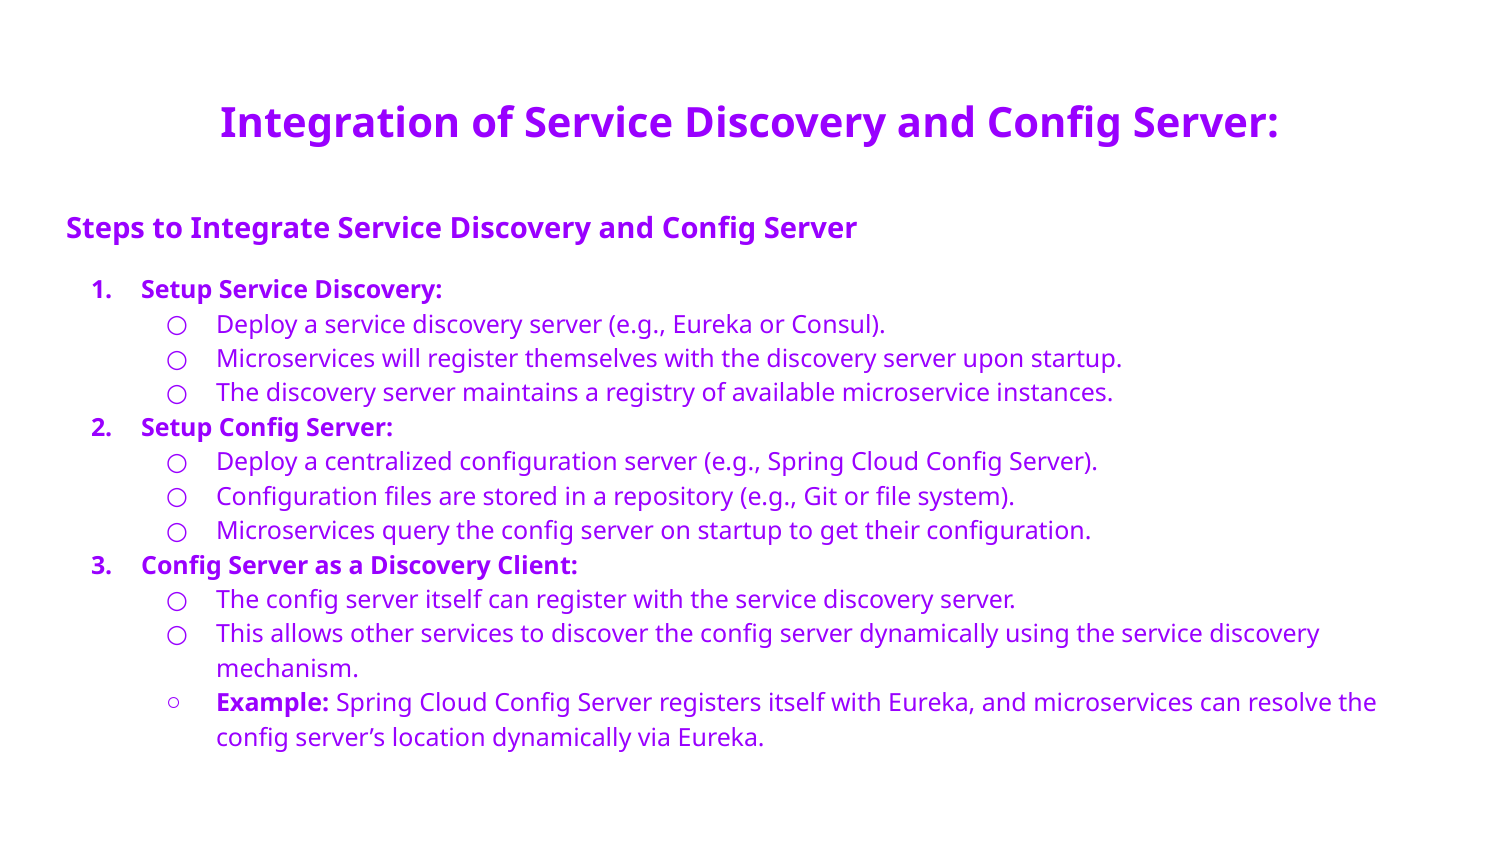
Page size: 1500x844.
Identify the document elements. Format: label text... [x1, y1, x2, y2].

list Steps to Integrate Service Discovery and Config Server Setup Service Discovery: Deploy a service discovery server (e.g., Eureka or Consul). Microservices will register themselves with the discovery server upon startup. The discovery server maintains a registry of available microservice instances. Setup Config Server: Deploy a centralized configuration server (e.g., Spring Cloud Config Server). Configuration files are stored in a repository (e.g., Git or file system). Microservices query the config server on startup to get their configuration. Config Server as a Discovery Client: The config server itself can register with the service discovery server. This allows other services to discover the config server dynamically using the service discovery mechanism. Example: Spring Cloud Config Server registers itself with Eureka, and microservices can resolve the config server’s location dynamically via Eureka. [51, 189, 1449, 750]
title Integration of Service Discovery and Config Server: [51, 72, 1449, 167]
